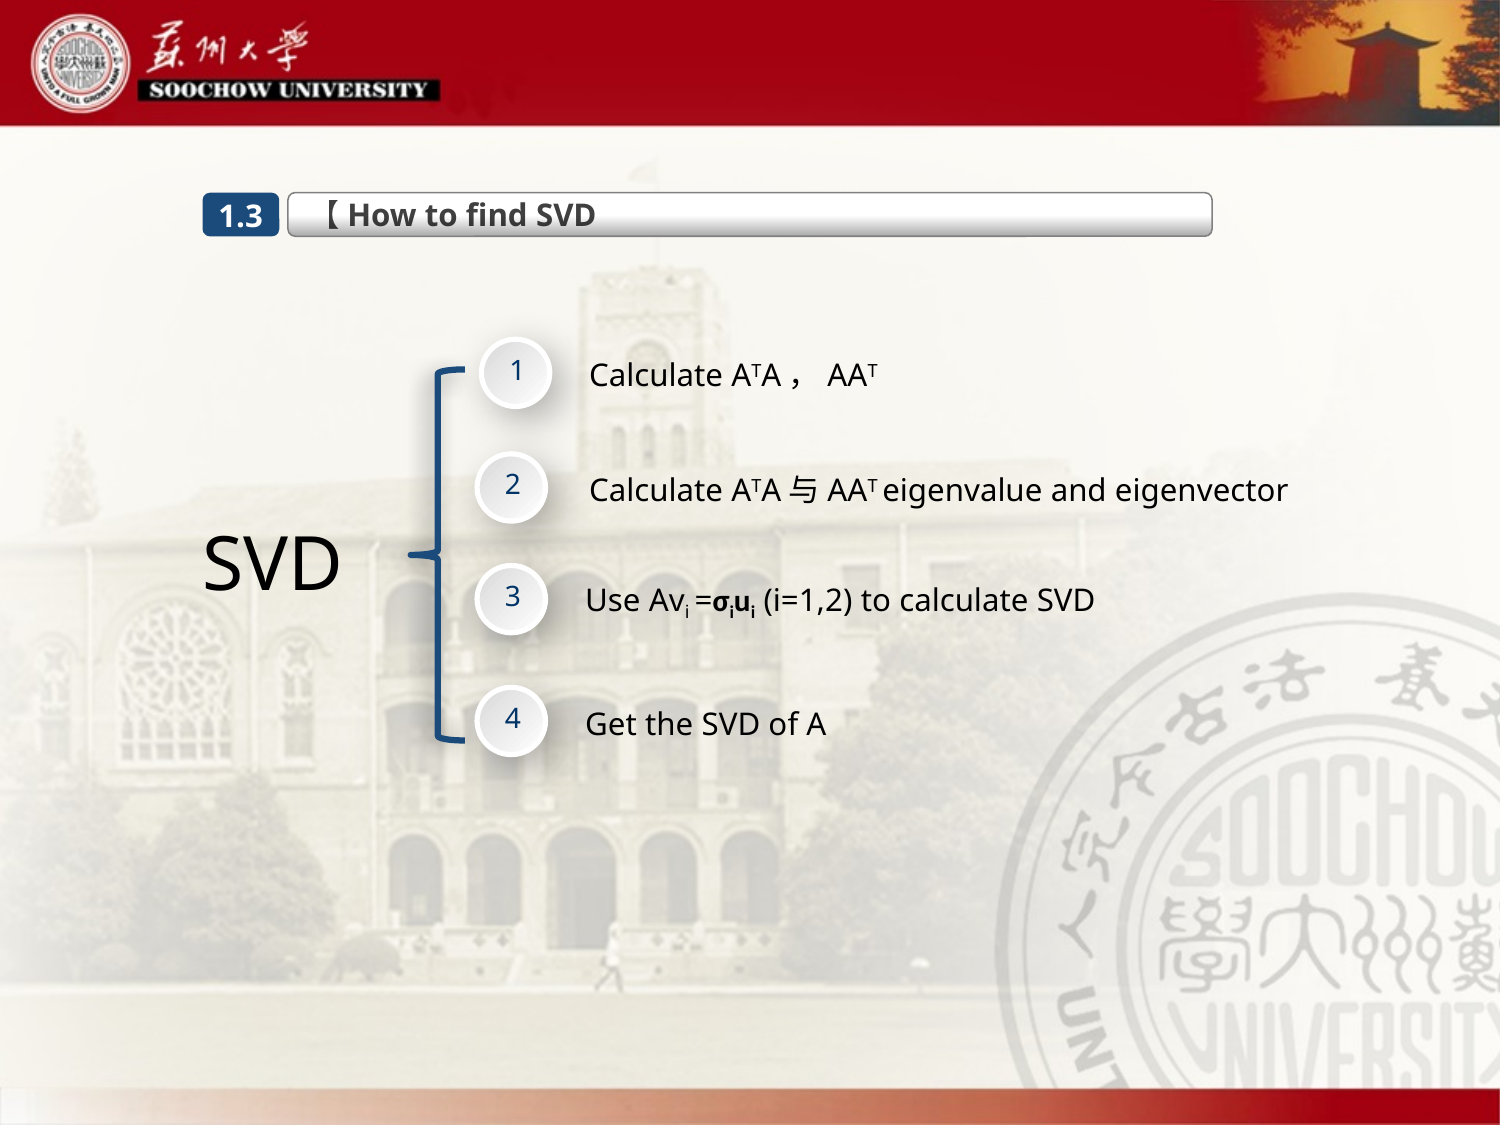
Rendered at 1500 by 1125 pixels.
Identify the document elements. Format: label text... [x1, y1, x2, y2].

text_box Calculate ATA，AAT [574, 348, 1260, 401]
text_box Get the SVD of A [570, 696, 1168, 749]
text_box [409, 368, 465, 742]
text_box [476, 565, 546, 633]
text_box Use Avi =σiui (i=1,2) to calculate SVD [570, 572, 1260, 630]
text_box Calculate ATA与AAT eigenvalue and eigenvector [574, 462, 1325, 516]
text_box [1192, 192, 1213, 237]
text_box 1.3 [202, 192, 280, 237]
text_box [476, 453, 546, 522]
text_box SVD [187, 507, 359, 613]
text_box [476, 687, 546, 755]
picture [0, 0, 1500, 1125]
text_box 【How to find SVD [279, 188, 1192, 241]
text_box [481, 338, 551, 407]
